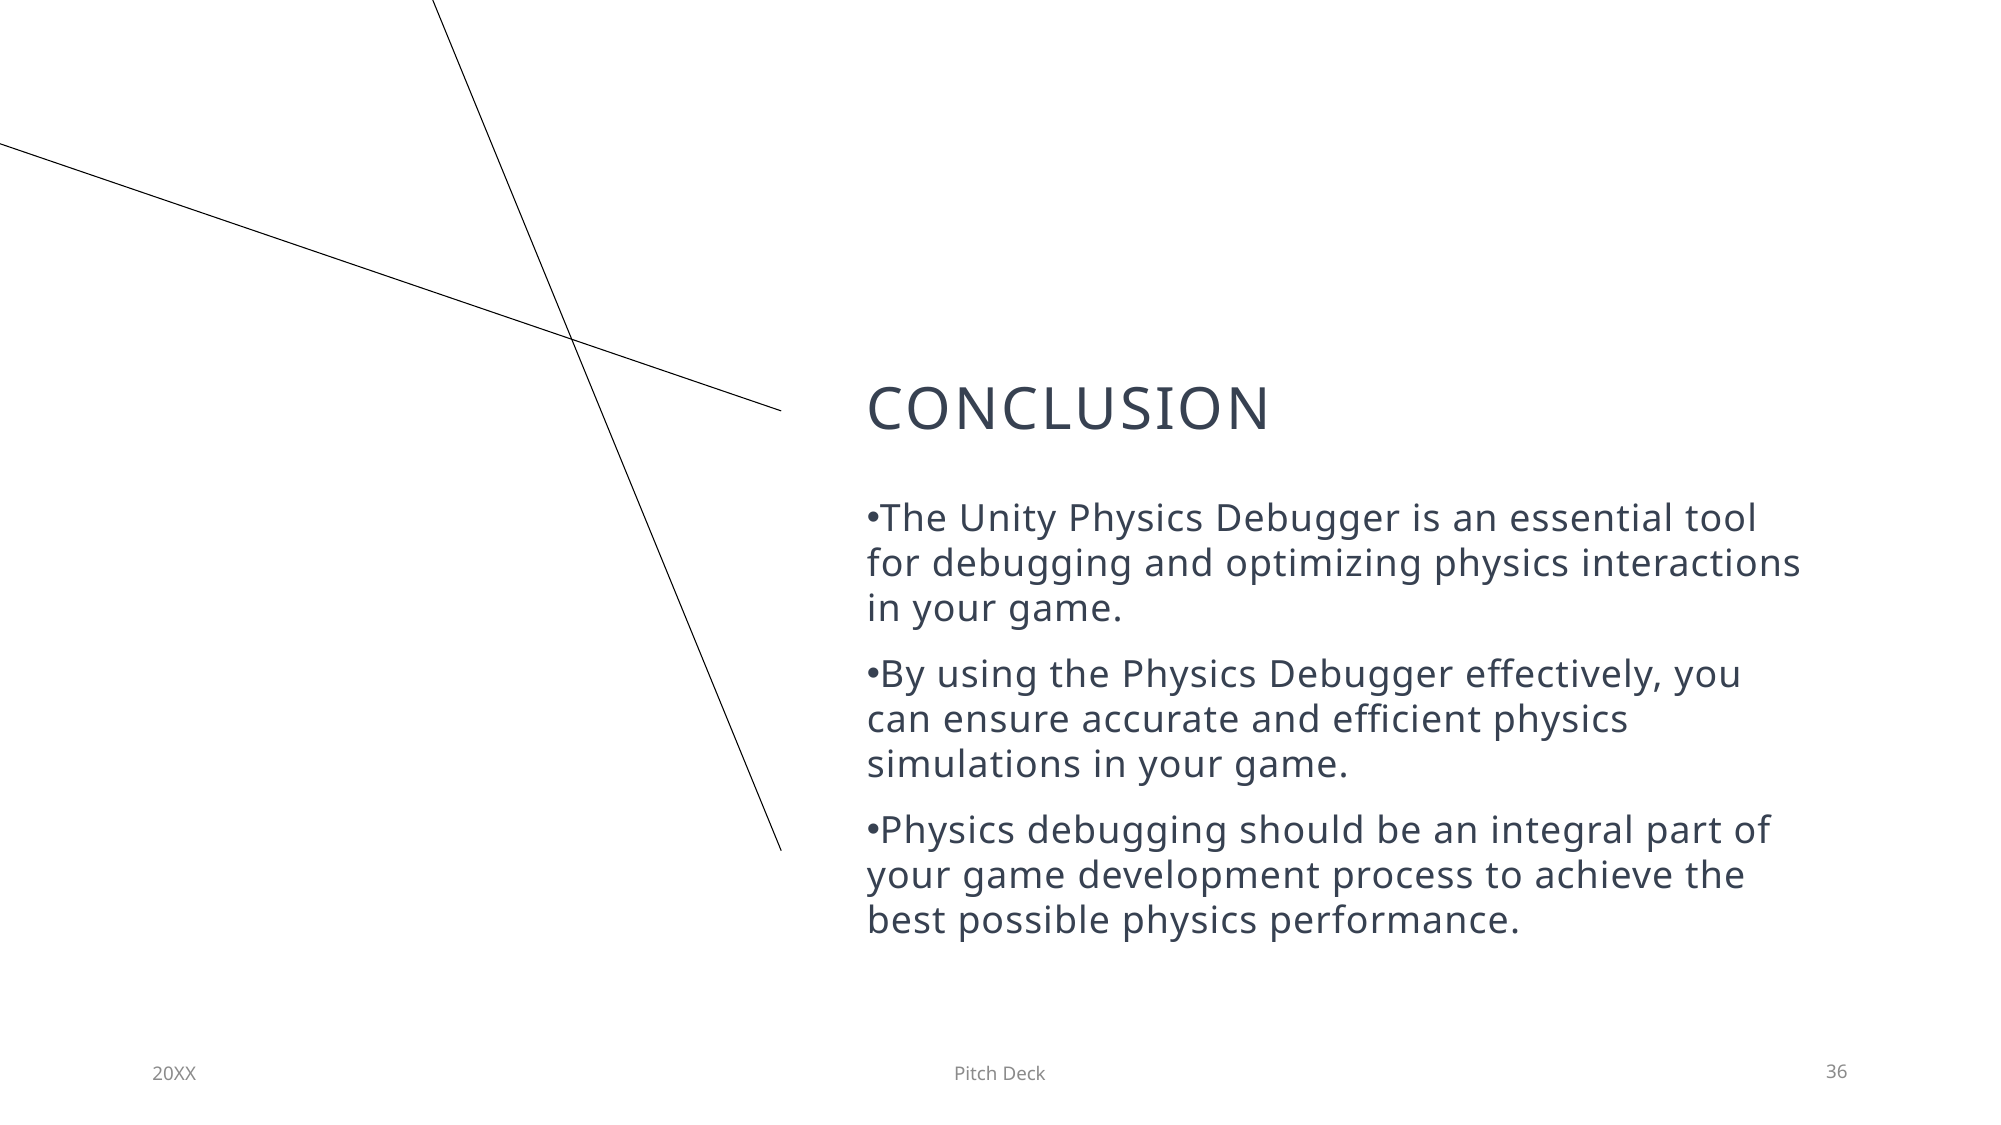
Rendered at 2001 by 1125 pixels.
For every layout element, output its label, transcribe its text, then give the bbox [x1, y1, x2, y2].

title Conclusion [851, 252, 1691, 450]
list The Unity Physics Debugger is an essential tool for debugging and optimizing physics interactions in your game. By using the Physics Debugger effectively, you can ensure accurate and efficient physics simulations in your game. Physics debugging should be an integral part of your game development process to achieve the best possible physics performance. [851, 460, 1830, 949]
slide_number 20XX [137, 1042, 588, 1103]
footer Pitch Deck [662, 1042, 1338, 1103]
slide_number 36 [1412, 1042, 1863, 1103]
